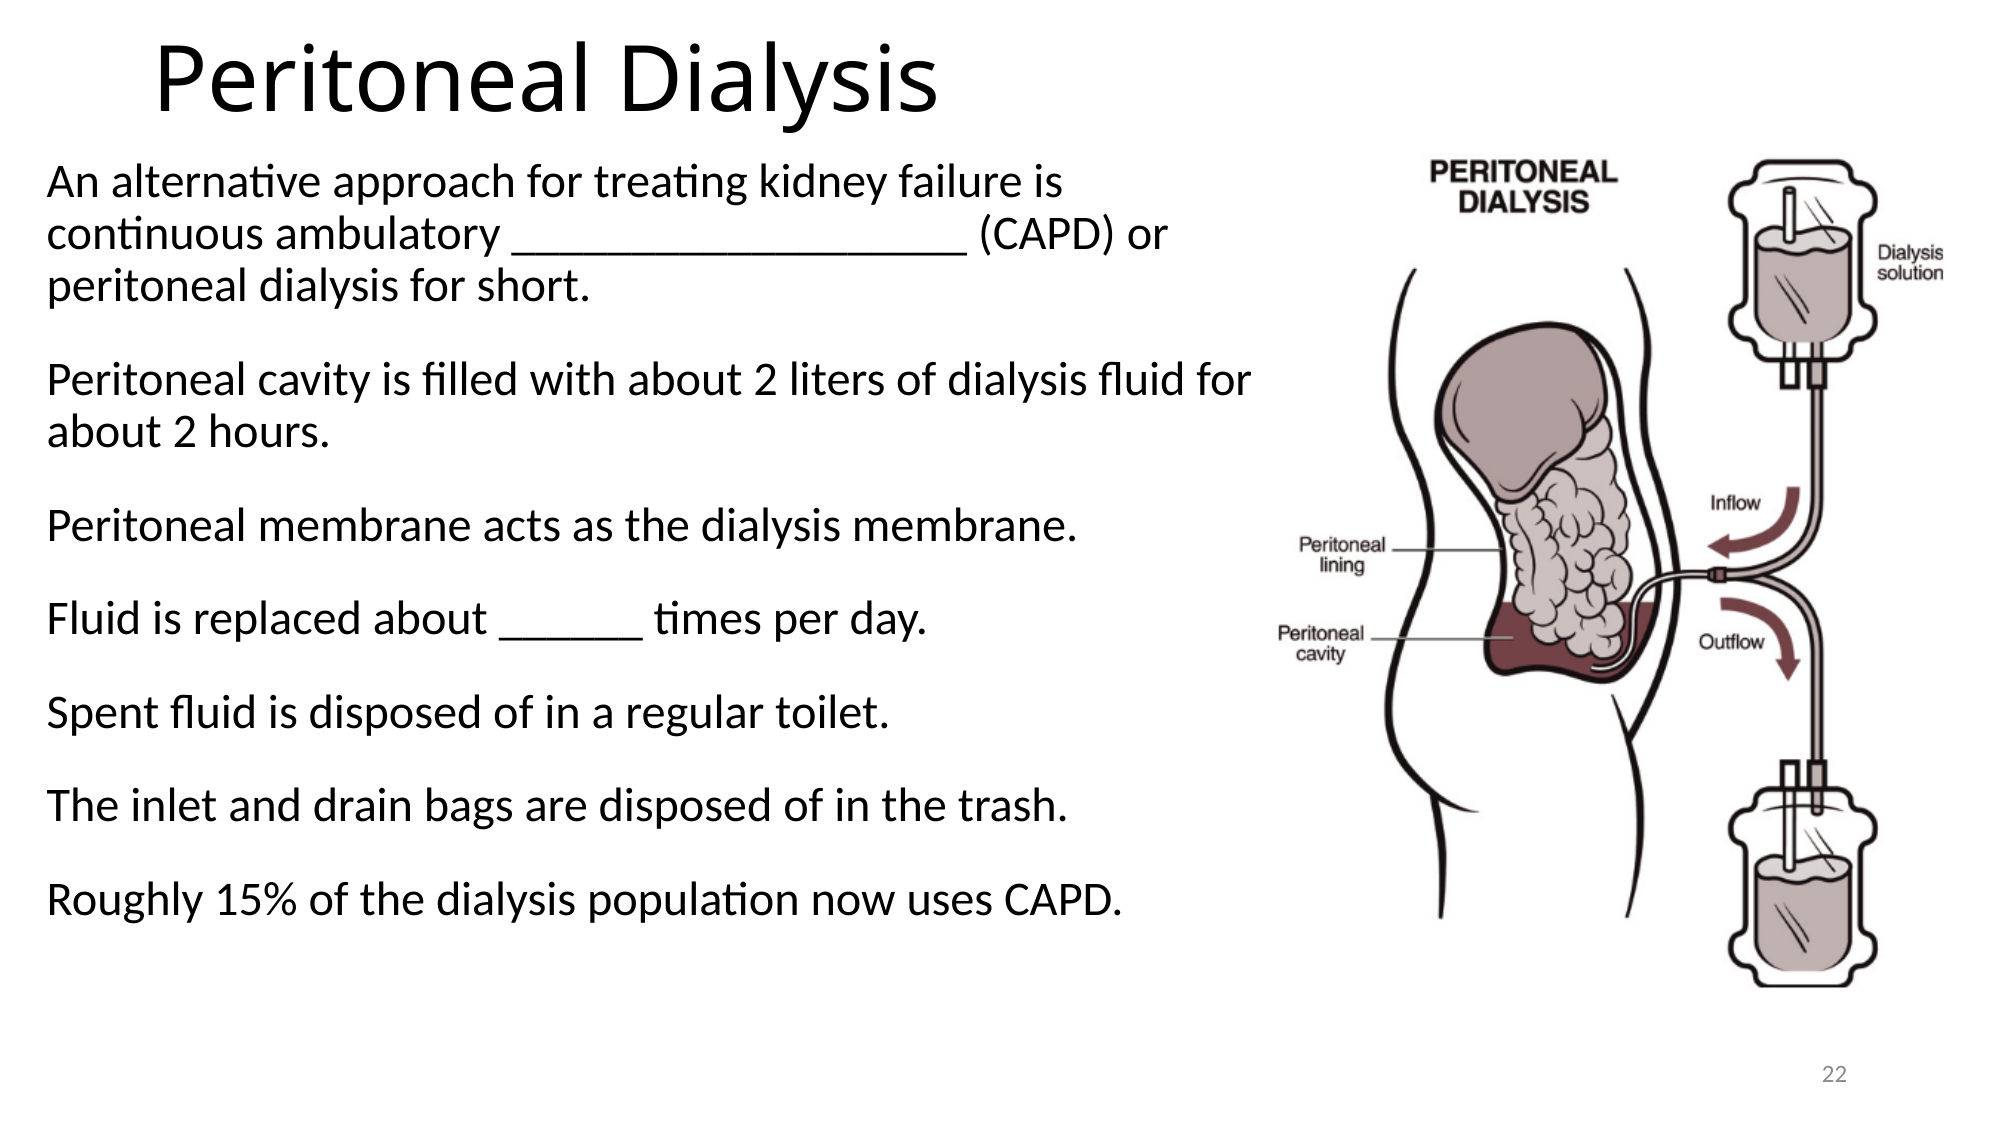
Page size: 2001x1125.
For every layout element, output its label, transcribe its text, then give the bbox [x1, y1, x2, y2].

slide_number 22 [1412, 1042, 1863, 1103]
title Peritoneal Dialysis [137, 3, 1863, 148]
list An alternative approach for treating kidney failure is continuous ambulatory ___________________ (CAPD) or peritoneal dialysis for short. Peritoneal cavity is filled with about 2 liters of dialysis fluid for about 2 hours. Peritoneal membrane acts as the dialysis membrane. Fluid is replaced about ______ times per day. Spent fluid is disposed of in a regular toilet. The inlet and drain bags are disposed of in the trash. Roughly 15% of the dialysis population now uses CAPD. [31, 148, 1278, 1103]
picture [1251, 124, 1955, 1001]
